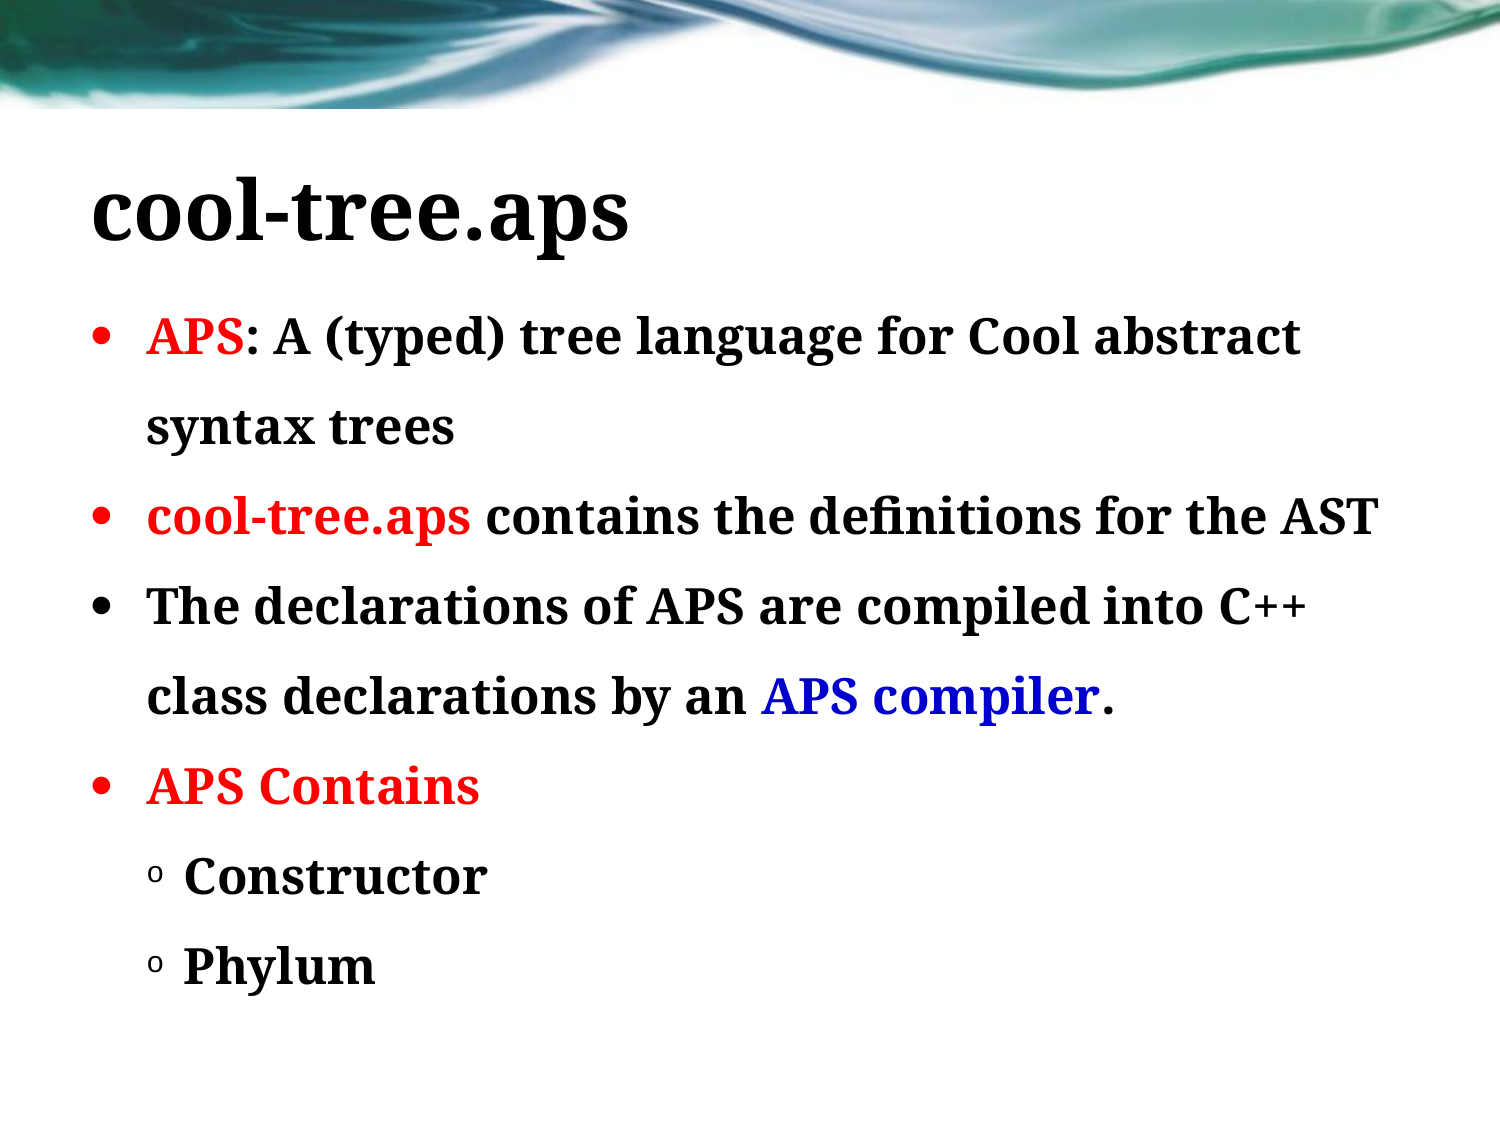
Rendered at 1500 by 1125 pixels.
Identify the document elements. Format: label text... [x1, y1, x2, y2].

title cool-tree.aps [75, 149, 1425, 267]
list APS: A (typed) tree language for Cool abstract syntax trees cool-tree.aps contains the definitions for the AST The declarations of APS are compiled into C++ class declarations by an APS compiler. APS Contains Constructor Phylum [75, 267, 1425, 1005]
picture [0, 0, 1500, 109]
